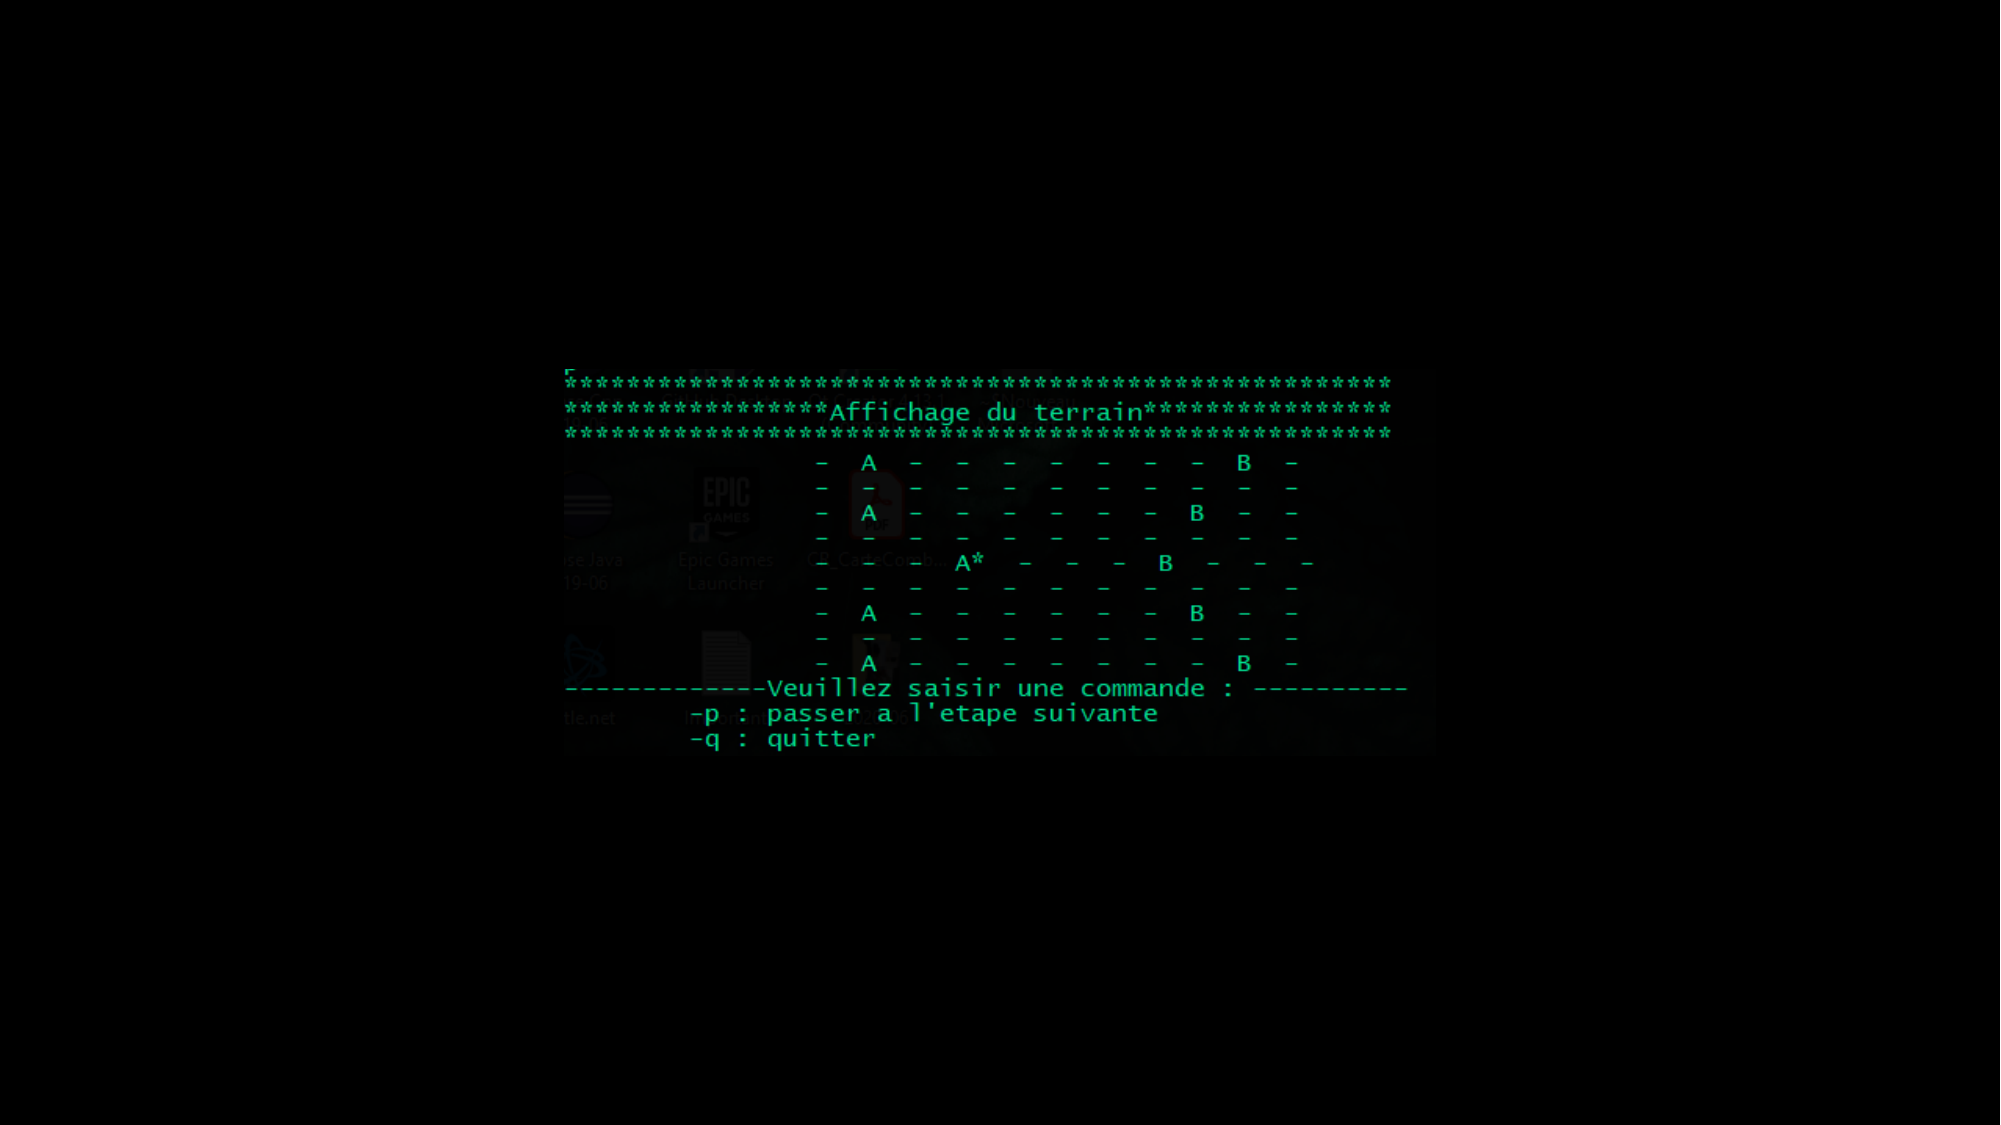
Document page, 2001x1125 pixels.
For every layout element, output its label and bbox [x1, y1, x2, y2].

list [564, 369, 1436, 756]
